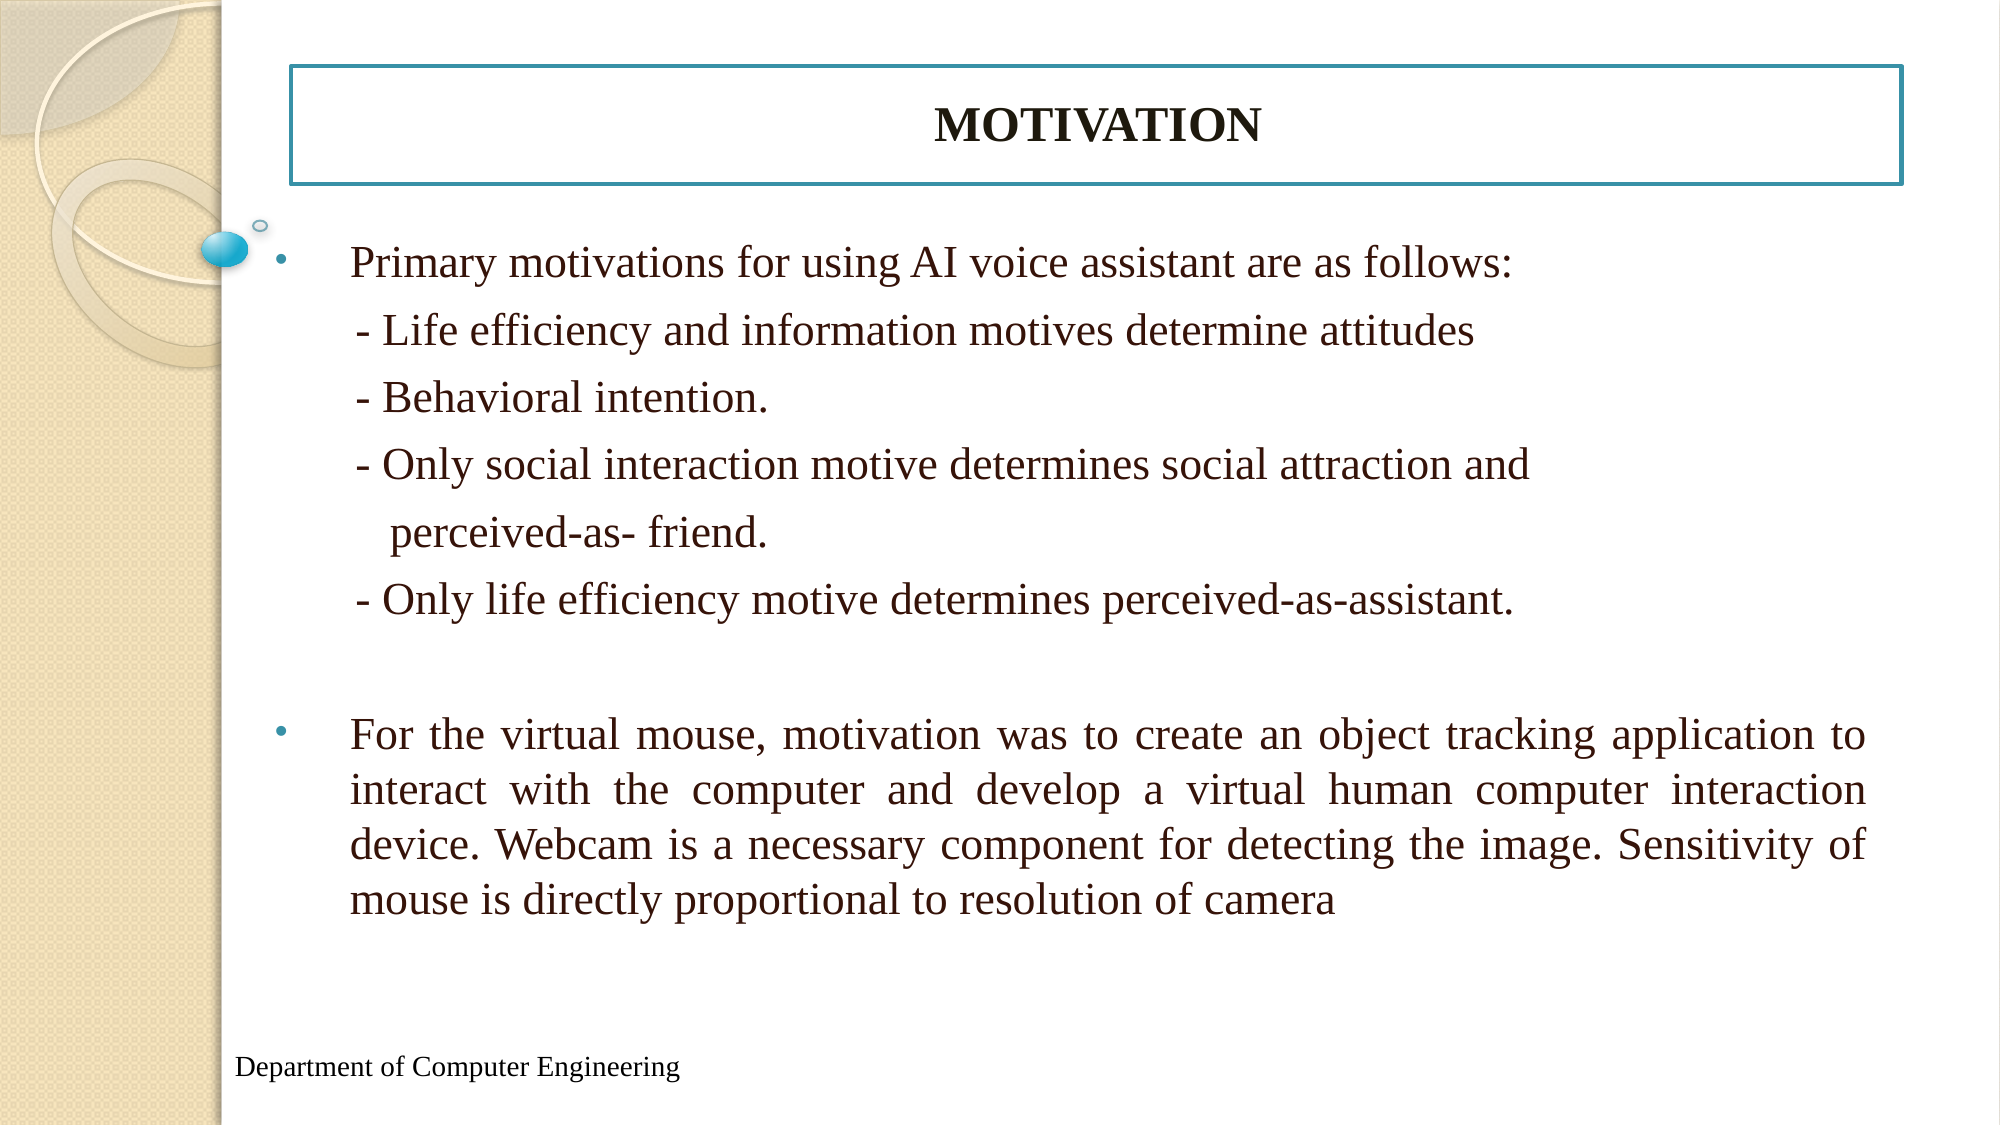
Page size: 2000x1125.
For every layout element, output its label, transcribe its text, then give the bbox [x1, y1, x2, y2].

subtitle Primary motivations for using AI voice assistant are as follows: - Life efficiency and information motives determine attitudes - Behavioral intention. - Only social interaction motive determines social attraction and perceived-as- friend. - Only life efficiency motive determines perceived-as-assistant. For the virtual mouse, motivation was to create an object tracking application to interact with the computer and develop a virtual human computer interaction device. Webcam is a necessary component for detecting the image. Sensitivity of mouse is directly proportional to resolution of camera [255, 231, 1883, 1035]
text_box MOTIVATION [289, 64, 1904, 186]
footer Department of Computer Engineering [220, 1011, 854, 1090]
